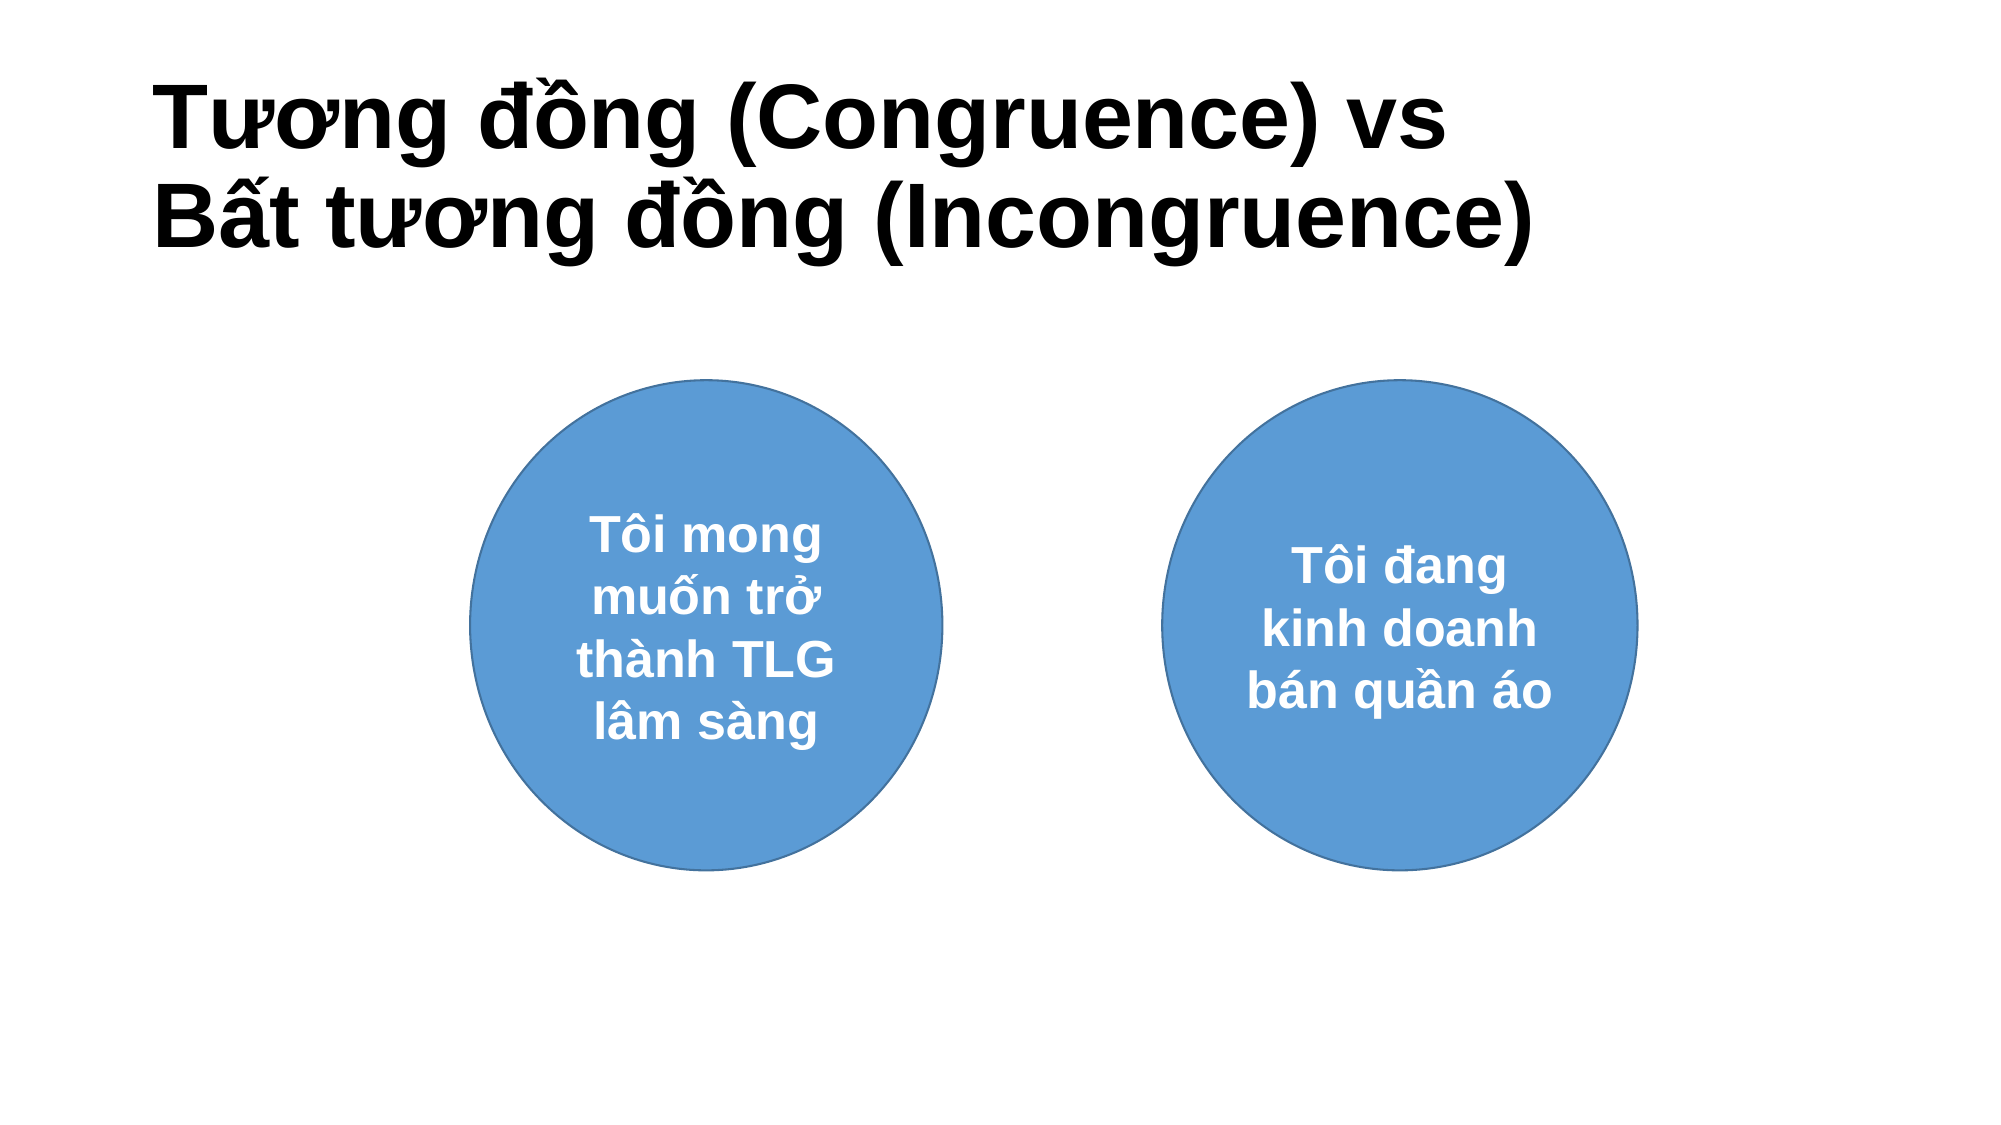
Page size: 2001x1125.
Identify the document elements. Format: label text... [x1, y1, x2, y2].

text_box Tôi đang kinh doanh bán quần áo [1161, 379, 1639, 872]
title Tương đồng (Congruence) vs Bất tương đồng (Incongruence) [137, 59, 1863, 278]
text_box Tôi mong muốn trở thành TLG lâm sàng [469, 379, 944, 872]
